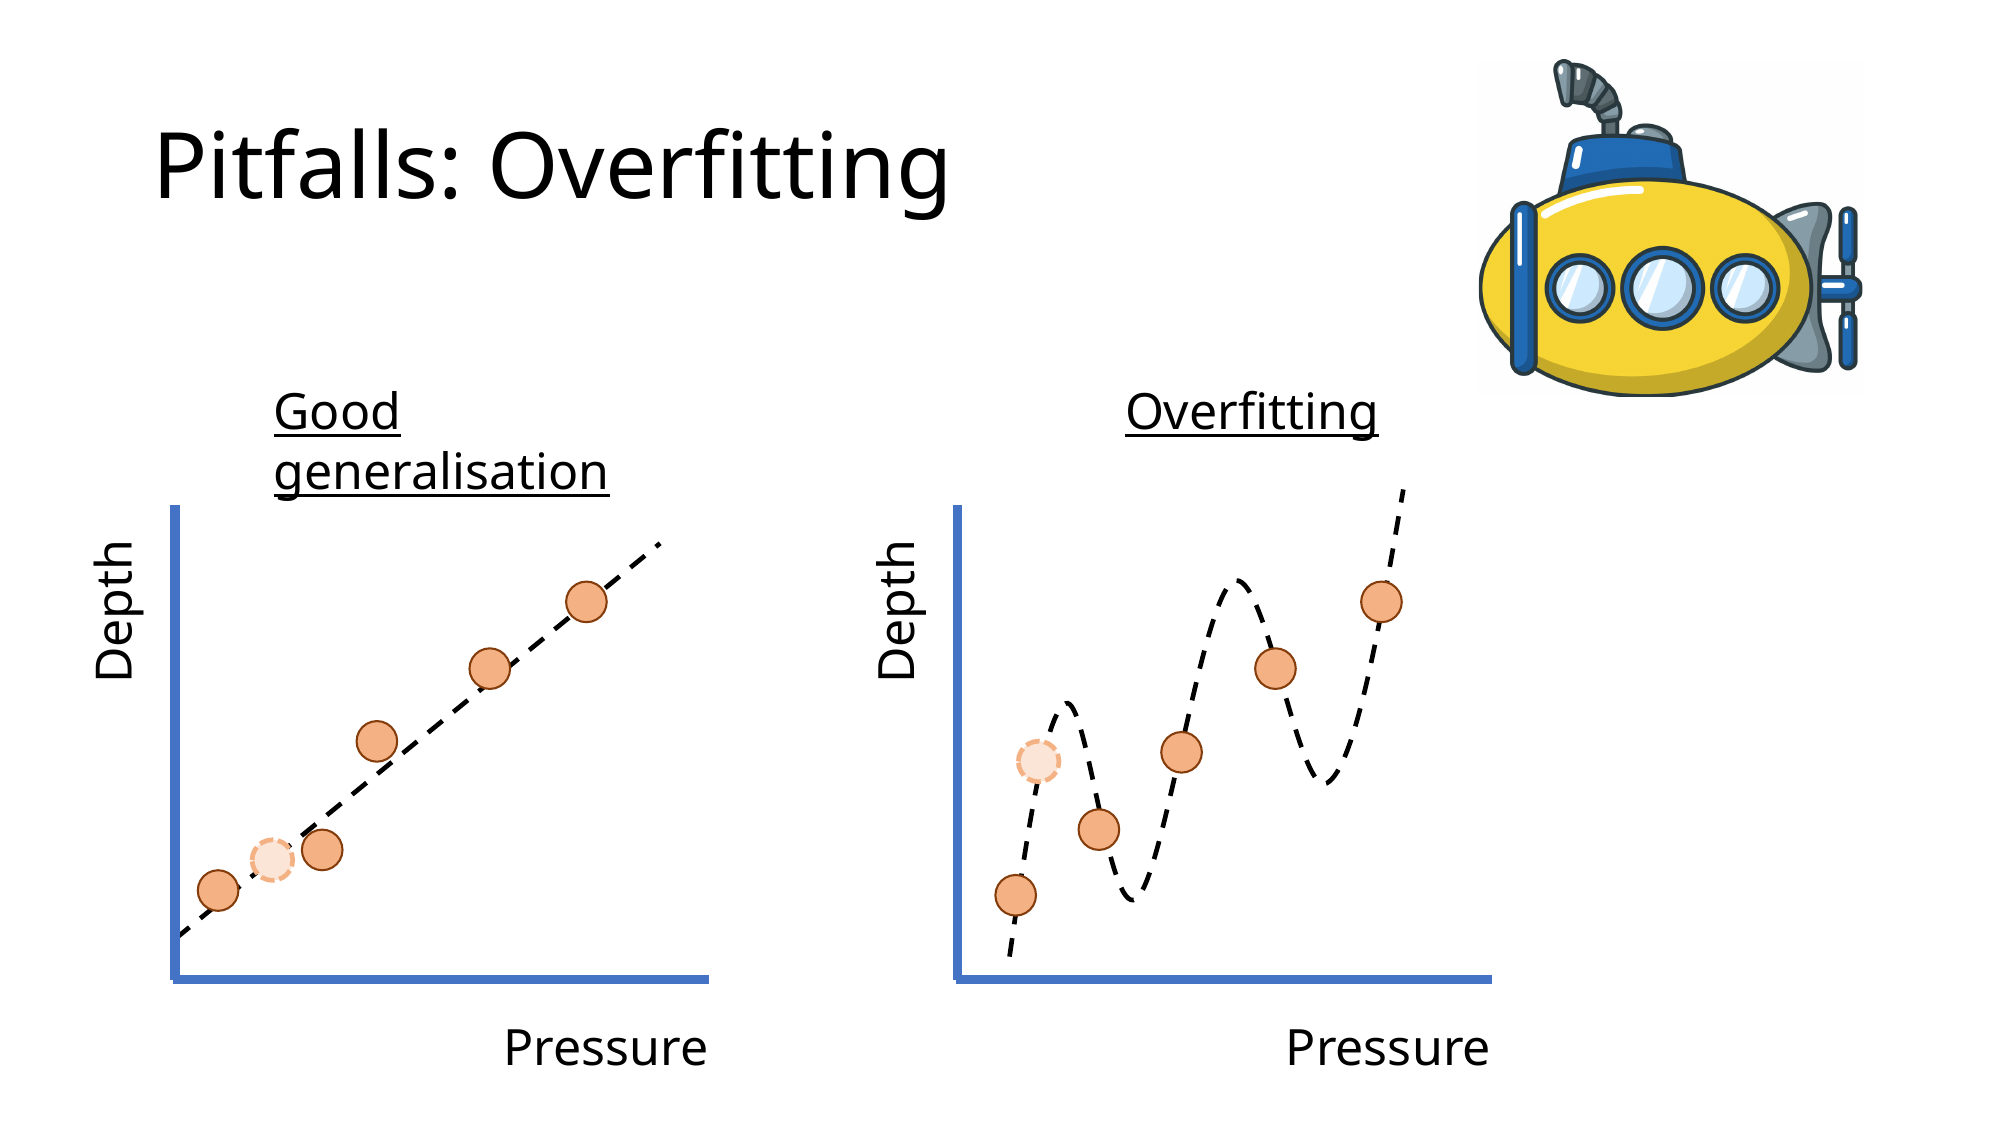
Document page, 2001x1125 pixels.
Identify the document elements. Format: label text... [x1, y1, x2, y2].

text_box [1183, 489, 1405, 785]
text_box [994, 873, 1038, 917]
picture [1478, 59, 1863, 397]
text_box [1017, 740, 1061, 783]
text_box [1254, 647, 1297, 690]
text_box [1008, 702, 1100, 957]
text_box [1077, 808, 1121, 851]
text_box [74, 504, 710, 1084]
text_box [1160, 730, 1203, 774]
text_box Depth [856, 524, 932, 699]
title Pitfalls: Overfitting [137, 59, 1478, 278]
text_box [1108, 769, 1177, 901]
text_box Good generalisation [258, 372, 703, 504]
text_box Pressure [1271, 1007, 1506, 1083]
text_box Overfitting [1030, 372, 1474, 448]
text_box [1360, 580, 1403, 624]
